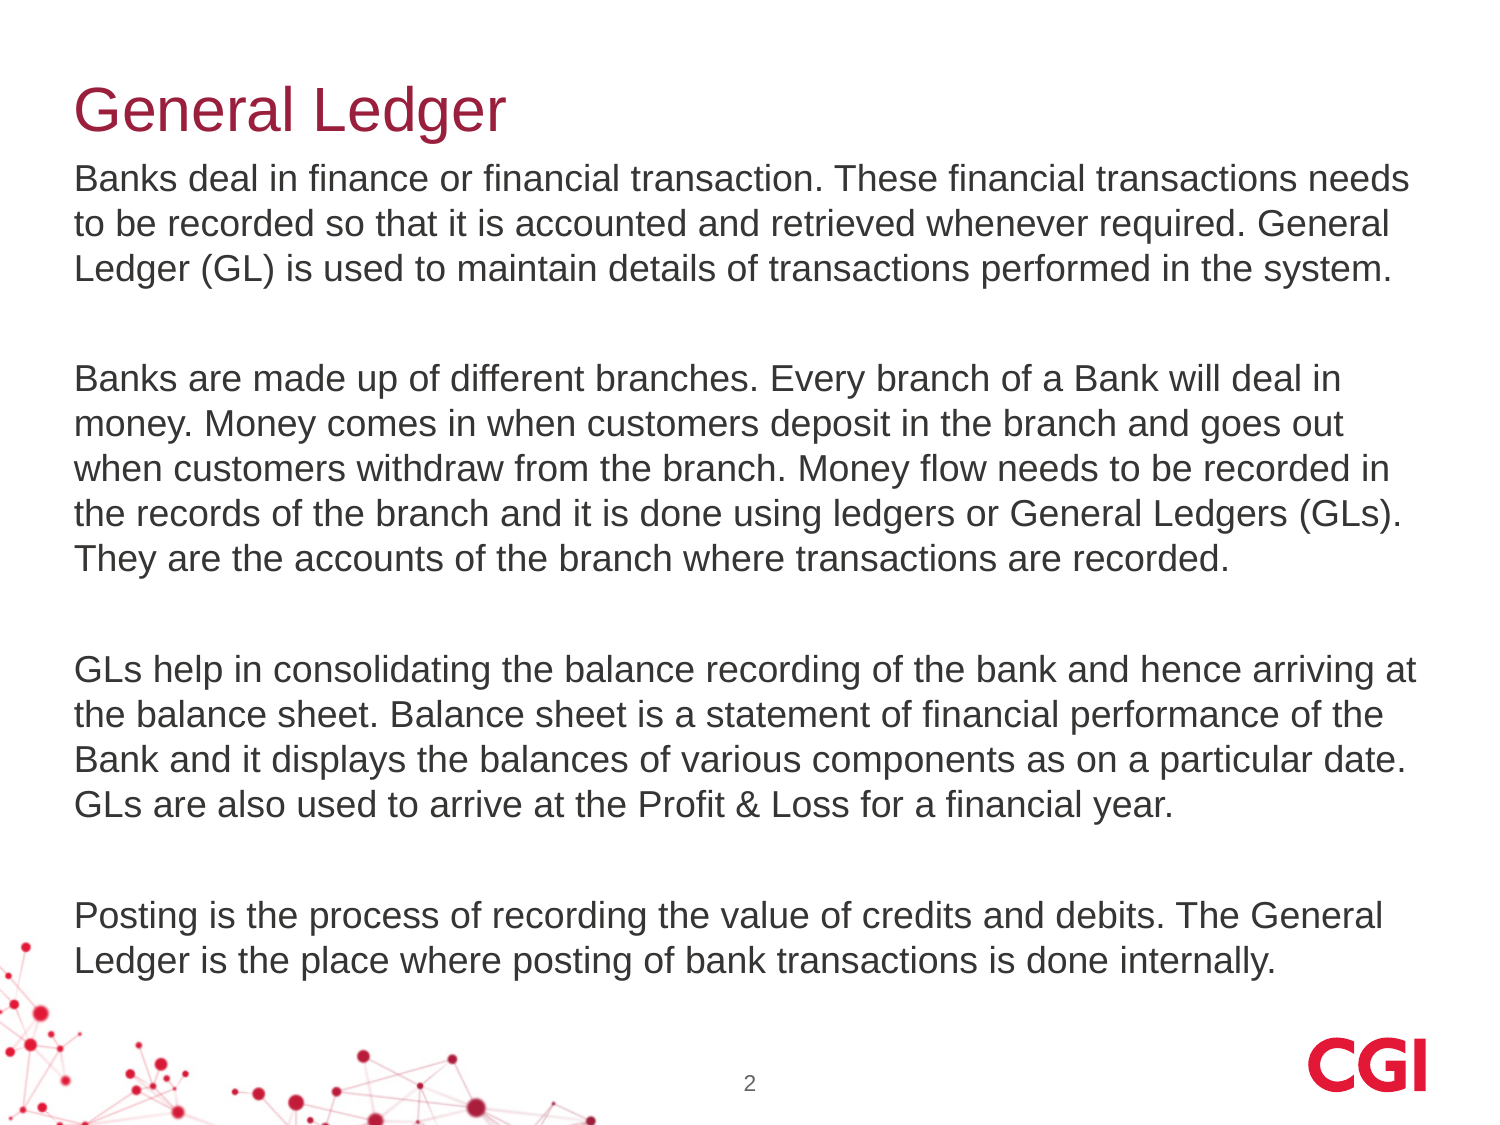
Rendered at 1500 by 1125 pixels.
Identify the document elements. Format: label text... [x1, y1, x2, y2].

list Banks deal in finance or financial transaction. These financial transactions needs to be recorded so that it is accounted and retrieved whenever required. General Ledger (GL) is used to maintain details of transactions performed in the system. Banks are made up of different branches. Every branch of a Bank will deal in money. Money comes in when customers deposit in the branch and goes out when customers withdraw from the branch. Money flow needs to be recorded in the records of the branch and it is done using ledgers or General Ledgers (GLs). They are the accounts of the branch where transactions are recorded. GLs help in consolidating the balance recording of the bank and hence arriving at the balance sheet. Balance sheet is a statement of financial performance of the Bank and it displays the balances of various components as on a particular date. GLs are also used to arrive at the Profit & Loss for a financial year. Posting is the process of recording the value of credits and debits. The General Ledger is the place where posting of bank transactions is done internally. [73, 153, 1428, 997]
title General Ledger [73, 30, 1425, 153]
slide_number 2 [686, 1068, 814, 1109]
picture [0, 906, 1500, 1125]
